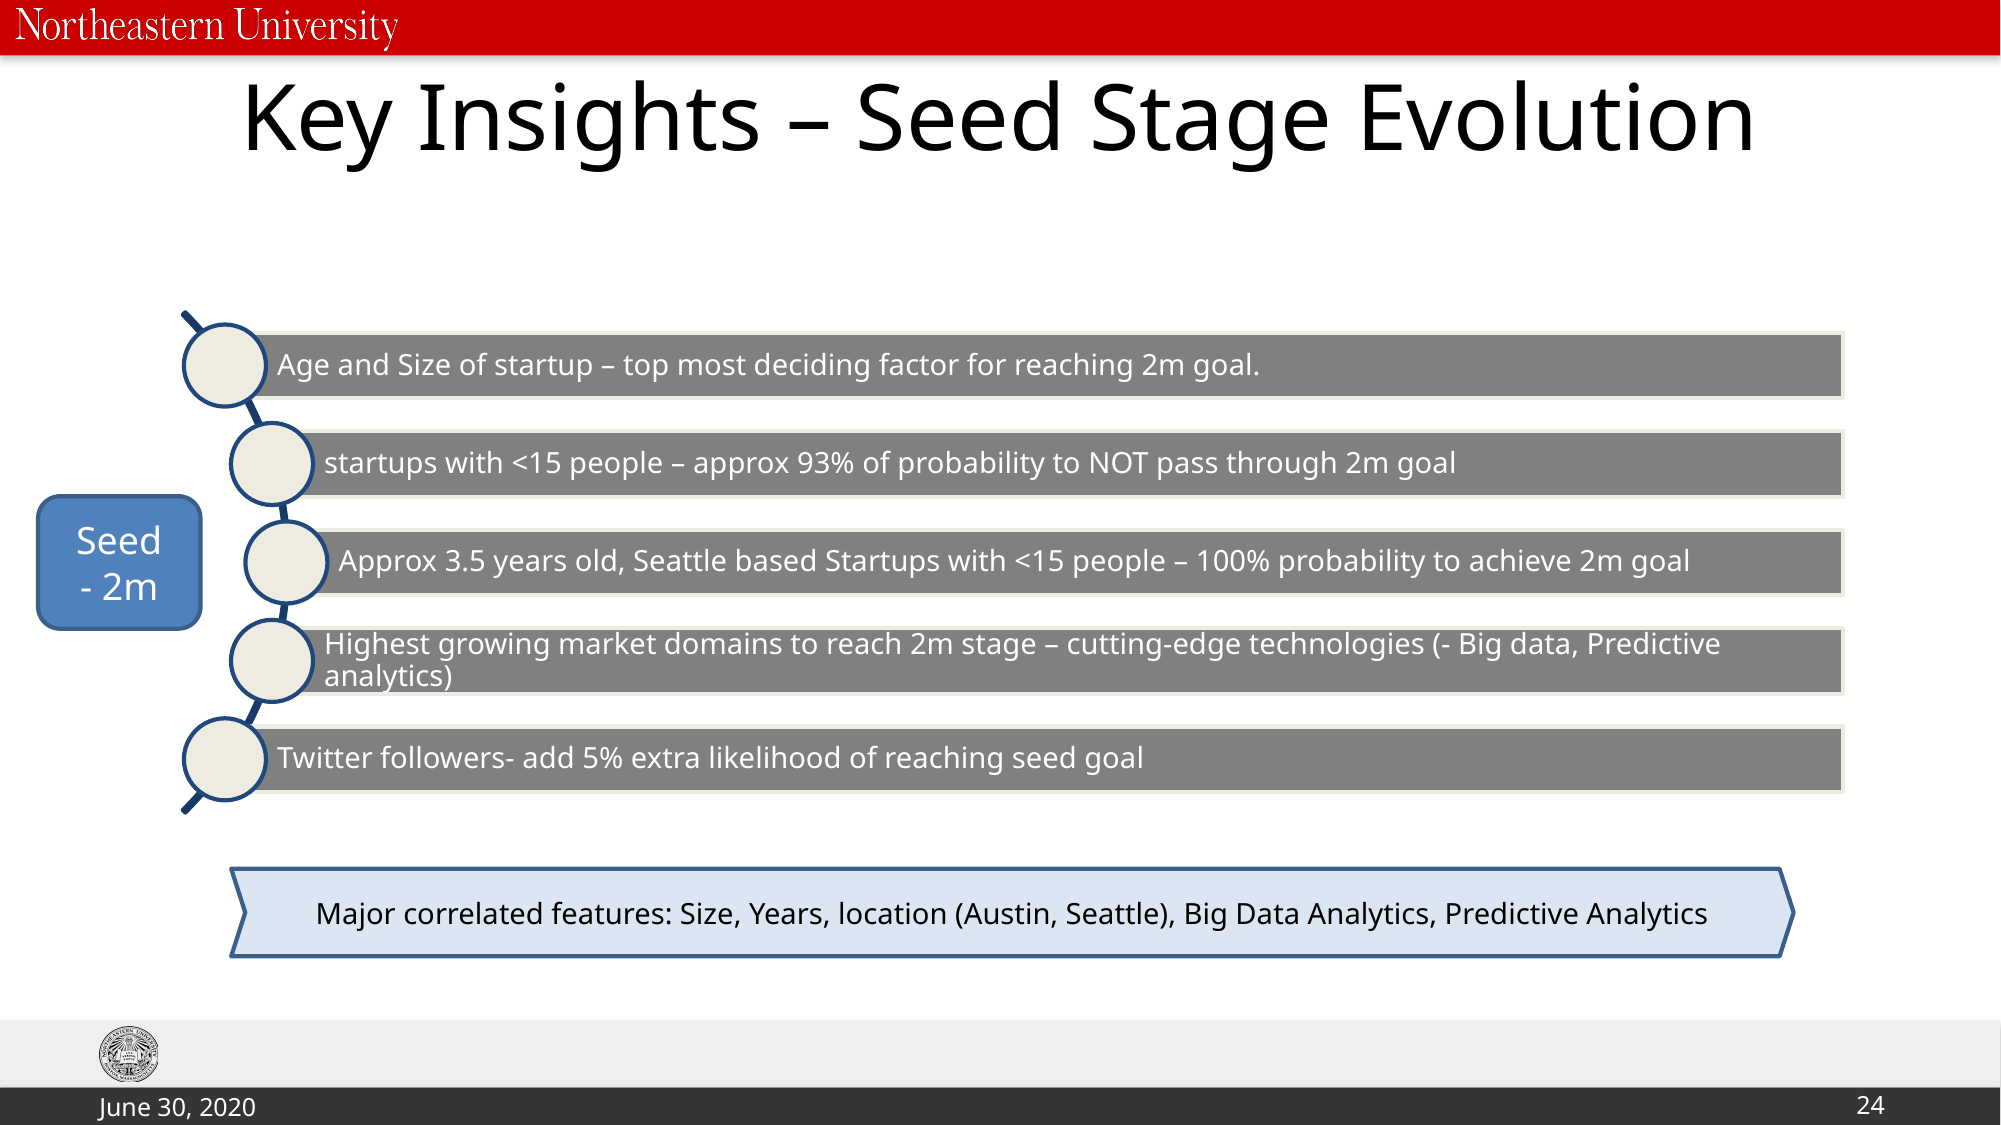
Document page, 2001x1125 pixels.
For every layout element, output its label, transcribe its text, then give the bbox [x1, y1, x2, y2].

picture [15, 8, 398, 53]
text_box Major correlated features: Size, Years, location (Austin, Seattle), Big Data Analytics, Predictive Analytics [229, 866, 1796, 959]
text_box Seed - 2m [35, 494, 170, 631]
title Key Insights – Seed Stage Evolution [99, 47, 1900, 181]
picture [99, 1026, 158, 1082]
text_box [174, 299, 1851, 826]
slide_number 24 [1661, 1087, 1900, 1125]
